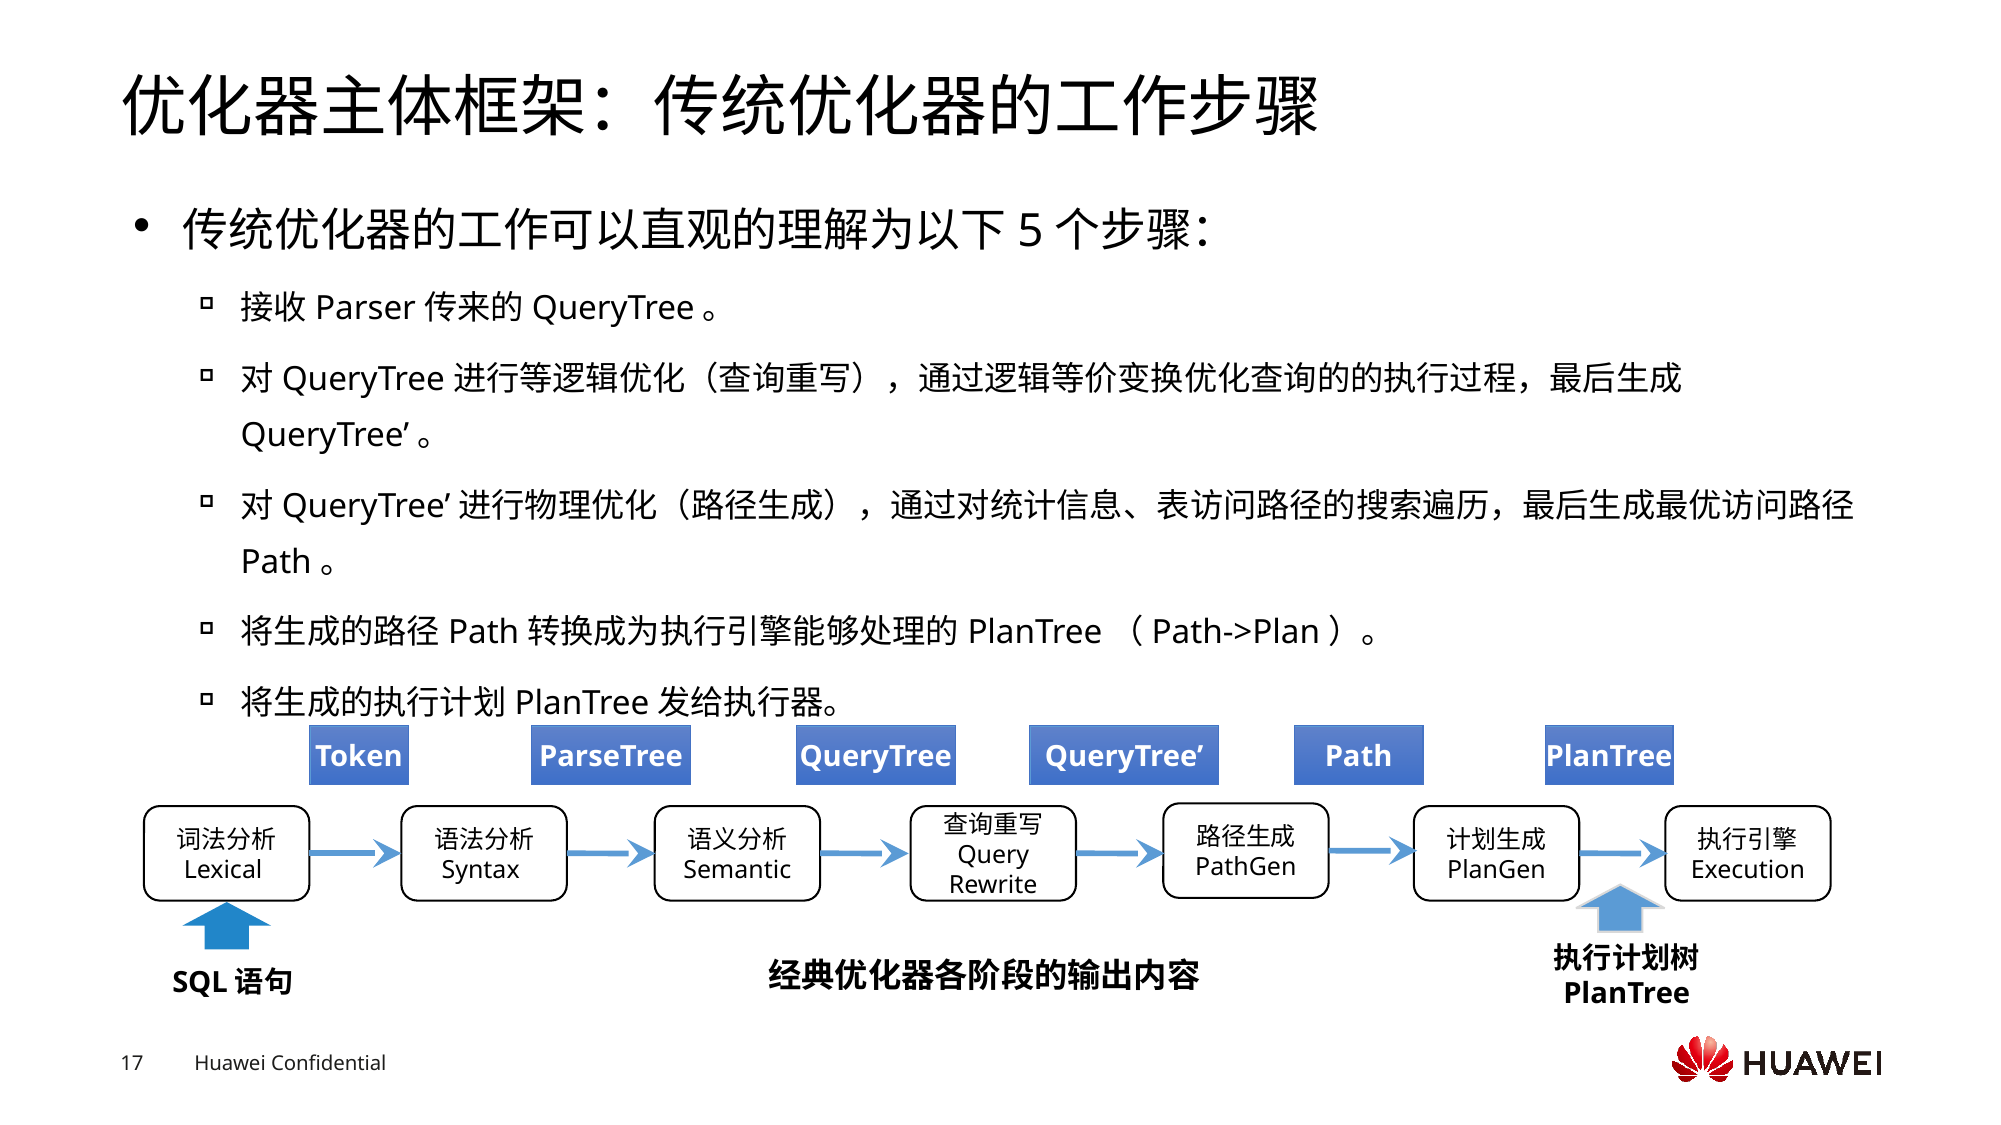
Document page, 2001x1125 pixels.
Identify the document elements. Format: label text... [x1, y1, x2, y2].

list 传统优化器的工作可以直观的理解为以下5个步骤： 接收Parser传来的QueryTree。 对QueryTree进行等逻辑优化（查询重写），通过逻辑等价变换优化查询的的执行过程，最后生成QueryTree’。 对QueryTree’进行物理优化（路径生成），通过对统计信息、表访问路径的搜索遍历，最后生成最优访问路径Path。 将生成的路径Path转换成为执行引擎能够处理的PlanTree（Path->Plan）。 将生成的执行计划PlanTree发给执行器。 [119, 171, 1881, 1019]
text_box QueryTree’ [1029, 725, 1219, 785]
text_box Path [1294, 725, 1424, 785]
text_box SQL语句 [157, 956, 309, 1007]
text_box 路径生成 PathGen [1162, 802, 1330, 899]
text_box Token [309, 725, 409, 785]
text_box 经典优化器各阶段的输出内容 [753, 946, 1216, 1001]
text_box [181, 900, 272, 951]
text_box 语法分析 Syntax [400, 805, 568, 902]
text_box 语义分析 Semantic [653, 805, 822, 902]
text_box [1575, 883, 1666, 932]
picture [1672, 1036, 1881, 1082]
text_box 执行计划树 PlanTree [1423, 932, 1831, 1017]
text_box PlanTree [1545, 725, 1674, 785]
text_box QueryTree [796, 725, 956, 785]
text_box 计划生成 PlanGen [1412, 805, 1581, 902]
text_box 执行引擎 Execution [1664, 805, 1832, 902]
text_box 查询重写 Query Rewrite [909, 805, 1078, 902]
title 优化器主体框架：传统优化器的工作步骤 [120, 73, 1880, 154]
text_box 词法分析 Lexical [142, 805, 311, 902]
text_box ParseTree [531, 725, 691, 785]
